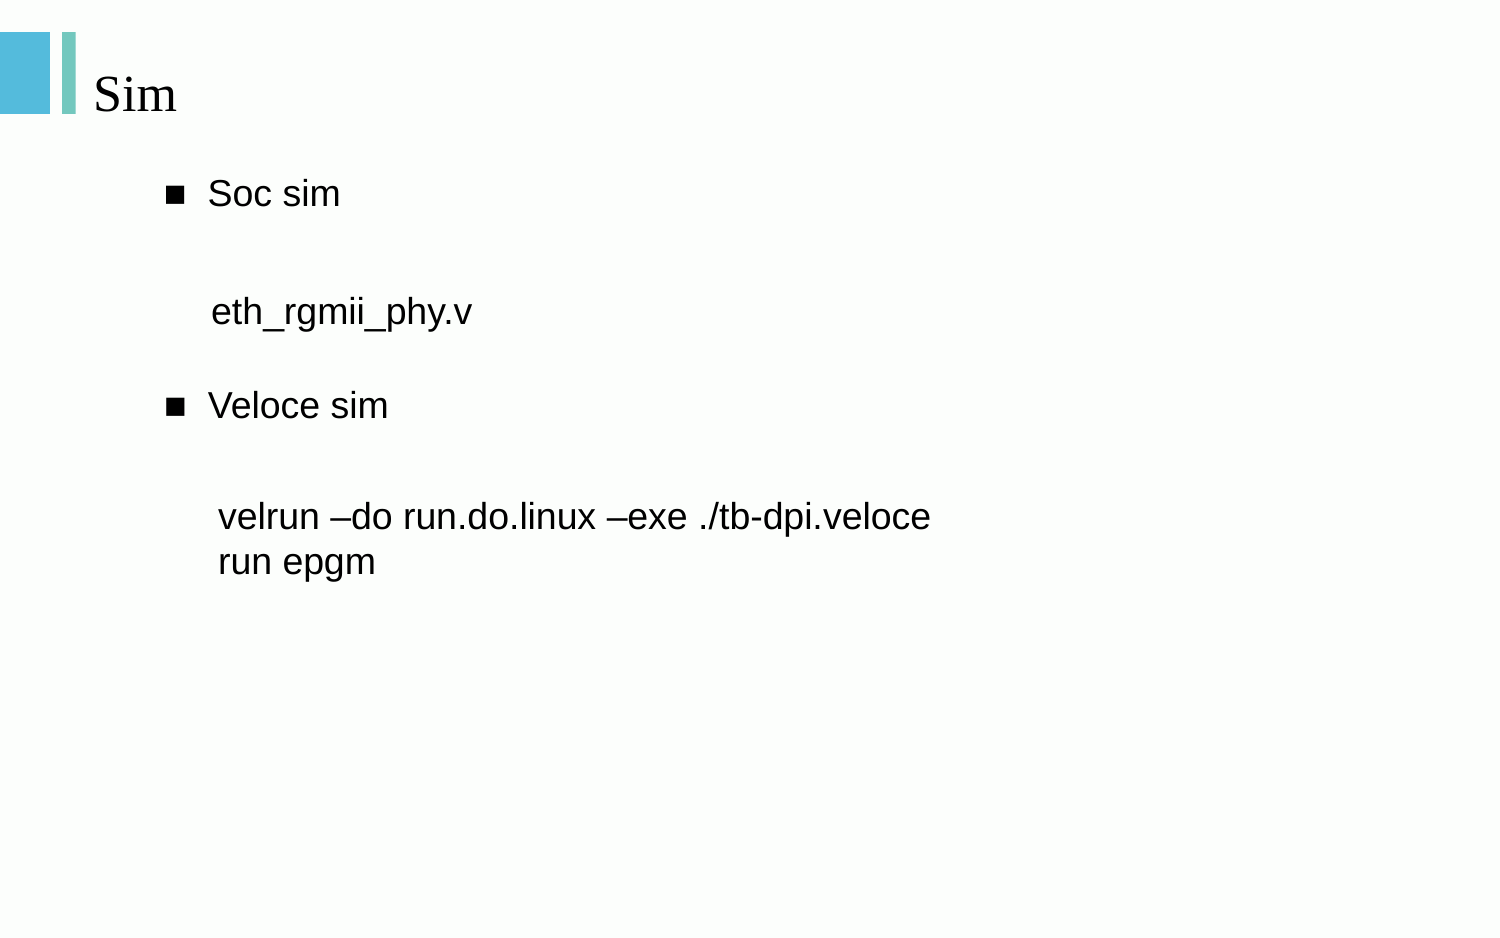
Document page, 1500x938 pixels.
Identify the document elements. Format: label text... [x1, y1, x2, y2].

text_box velrun –do run.do.linux –exe ./tb-dpi.veloce run epgm [203, 484, 947, 589]
text_box eth_rgmii_phy.v [196, 279, 488, 340]
text_box ■ Soc sim [149, 161, 367, 222]
title Sim [81, 32, 1419, 149]
text_box ■ Veloce sim [149, 374, 415, 434]
